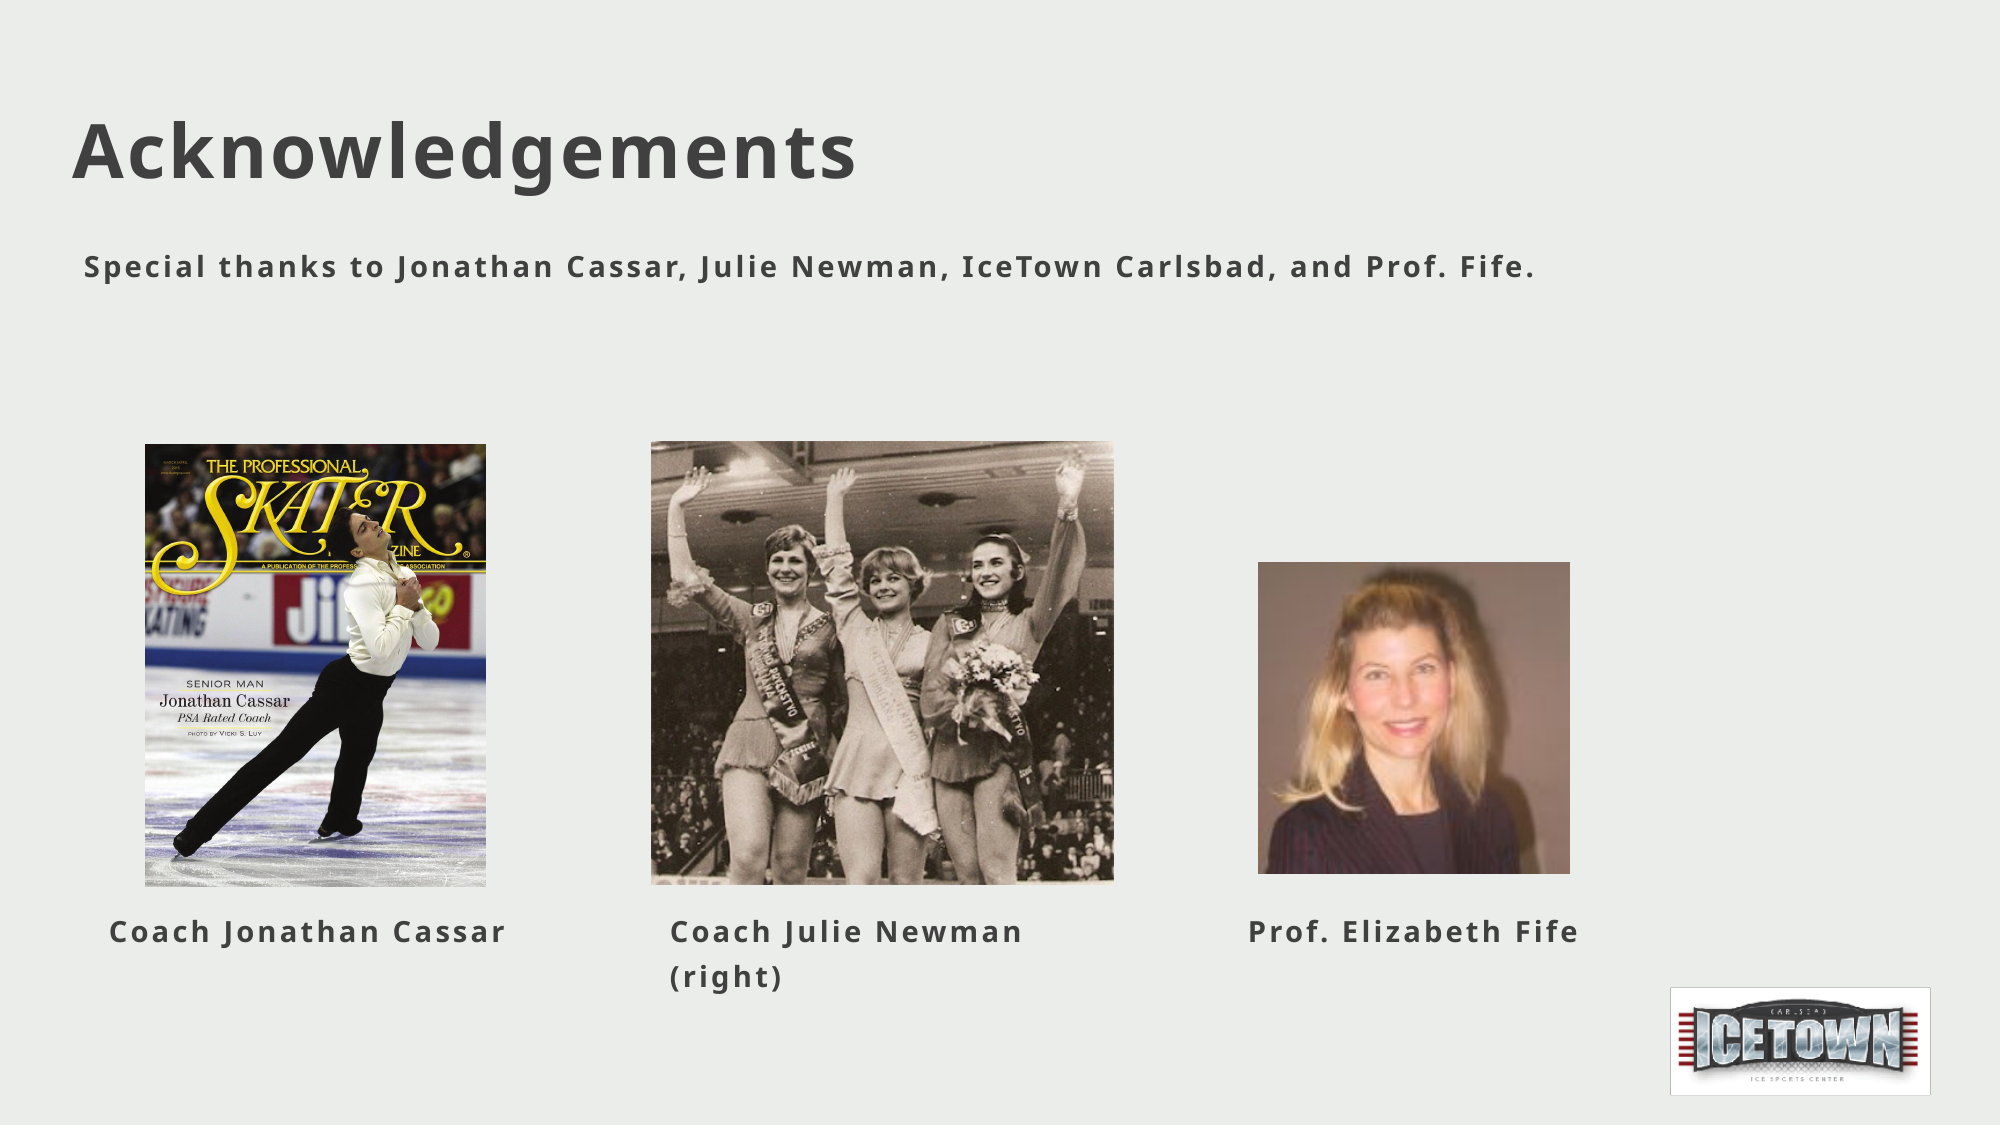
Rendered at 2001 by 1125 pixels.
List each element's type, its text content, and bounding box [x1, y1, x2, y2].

picture [651, 441, 1114, 885]
picture [1258, 562, 1570, 874]
text_box Acknowledgements [54, 30, 1142, 220]
text_box Coach Julie Newman (right) [651, 885, 1114, 1043]
picture [1642, 956, 1961, 1125]
text_box Coach Jonathan Cassar [90, 884, 553, 1000]
text_box Prof. Elizabeth Fife [1229, 884, 1643, 1000]
text_box Special thanks to Jonathan Cassar, Julie Newman, IceTown Carlsbad, and Prof. Fife. [65, 219, 2000, 335]
picture [145, 444, 486, 887]
